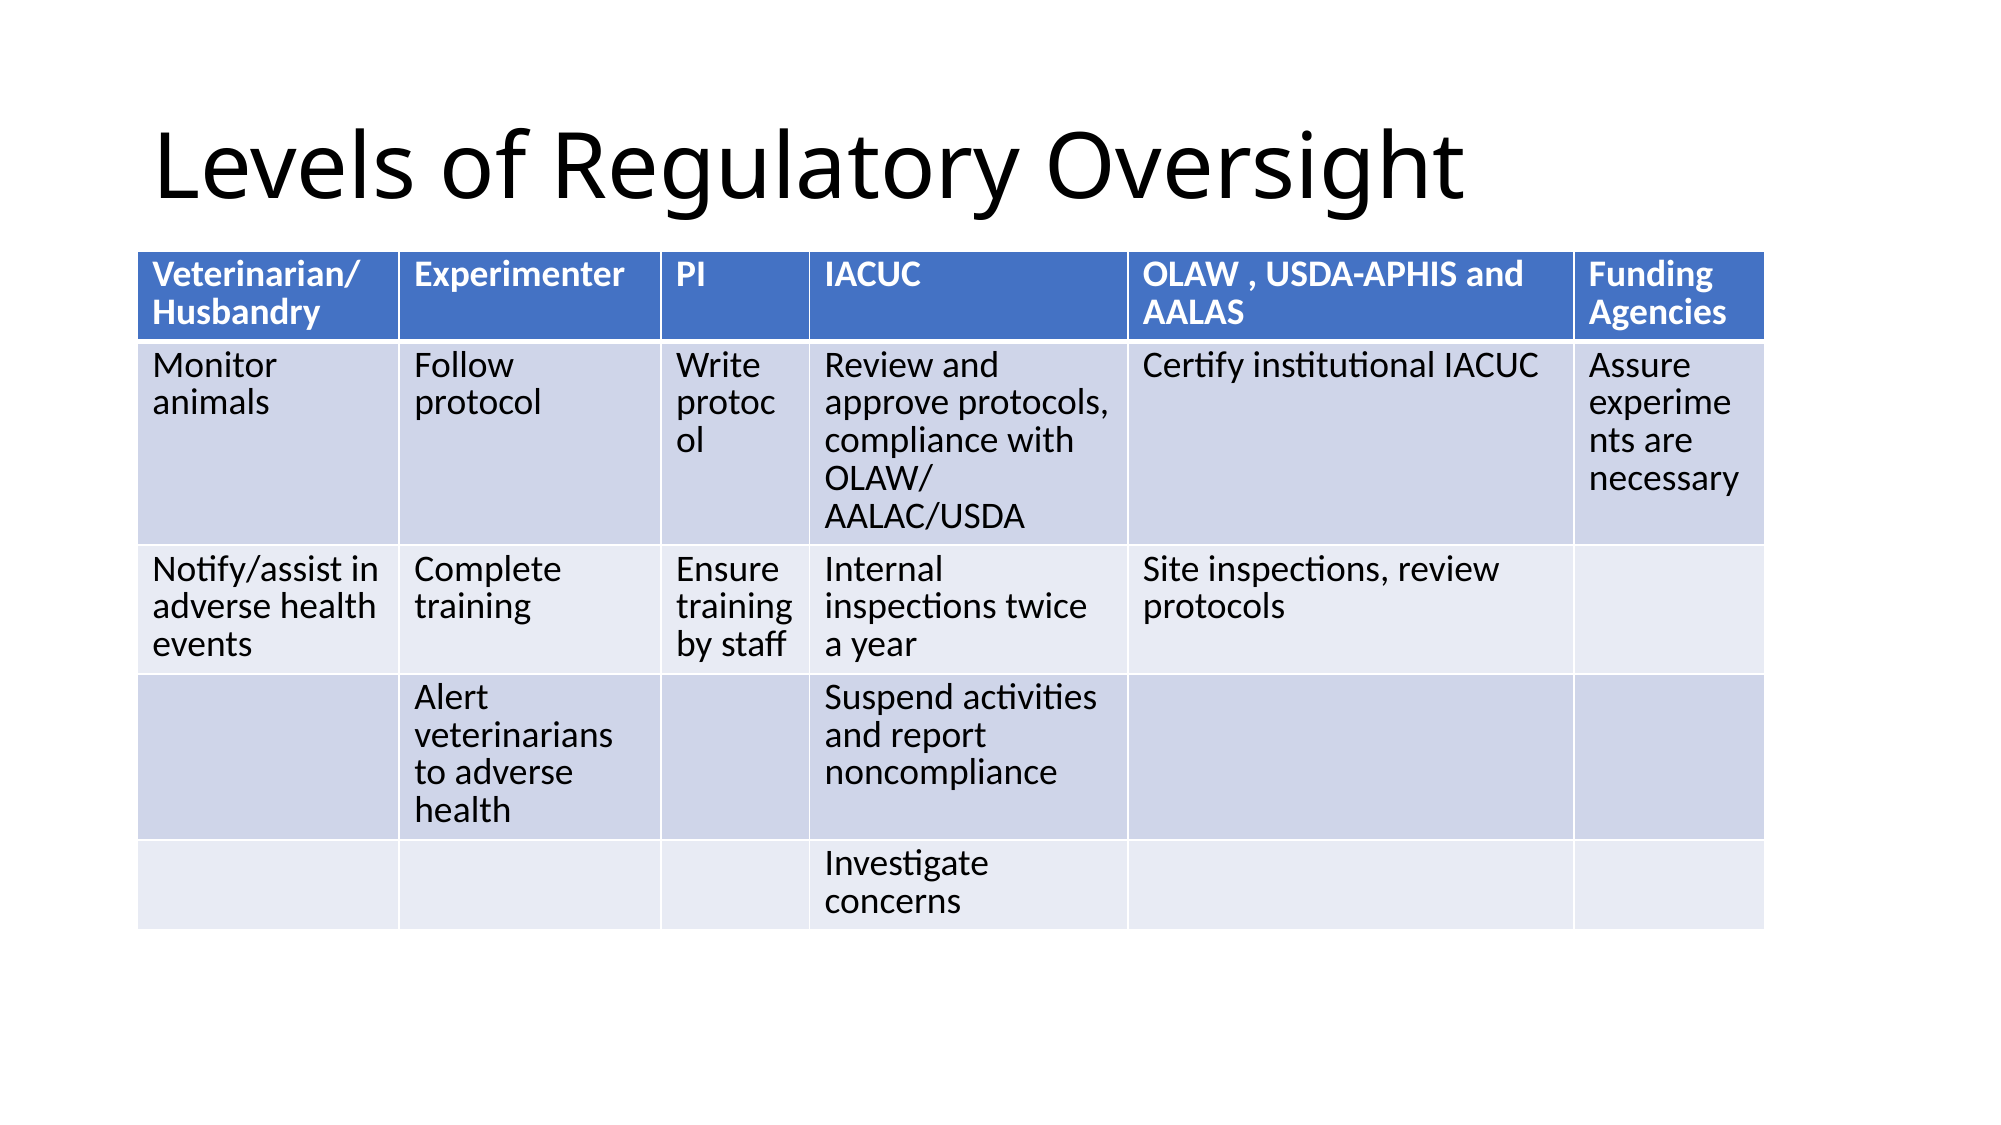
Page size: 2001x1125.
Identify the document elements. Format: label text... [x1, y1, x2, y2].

table_cell Follow protocol [400, 344, 660, 544]
table_cell Suspend activities and report noncompliance [810, 675, 1127, 839]
table_cell [138, 841, 398, 929]
table_cell [1575, 546, 1764, 673]
table_cell [1575, 841, 1764, 929]
table_header Funding Agencies [1575, 252, 1764, 339]
table_cell [662, 675, 809, 839]
table_cell Internal inspections twice a year [810, 546, 1127, 673]
table_cell Notify/assist in adverse health events [138, 546, 398, 673]
table_header Experimenter [400, 252, 660, 339]
table_cell Ensure training by staff [662, 546, 809, 673]
table_cell [662, 841, 809, 929]
table_cell Assure experiments are necessary [1575, 344, 1764, 544]
table_cell Site inspections, review protocols [1129, 546, 1573, 673]
table_cell Investigate concerns [810, 841, 1127, 929]
table_cell Certify institutional IACUC [1129, 344, 1573, 544]
table_cell [138, 675, 398, 839]
table_cell Write protocol [662, 344, 809, 544]
table_cell [1129, 675, 1573, 839]
table_cell Alert veterinarians to adverse health [400, 675, 660, 839]
table_header OLAW , USDA-APHIS and AALAS [1129, 252, 1573, 339]
table_cell Review and approve protocols, compliance with OLAW/ AALAC/USDA [810, 344, 1127, 544]
table_cell [1575, 675, 1764, 839]
table_header PI [662, 252, 809, 339]
table_header Veterinarian/Husbandry [138, 252, 398, 339]
table_cell Monitor animals [138, 344, 398, 544]
table_cell [1129, 841, 1573, 929]
table_cell Complete training [400, 546, 660, 673]
table_header IACUC [810, 252, 1127, 339]
table_cell [400, 841, 660, 929]
title Levels of Regulatory Oversight [137, 59, 1863, 278]
